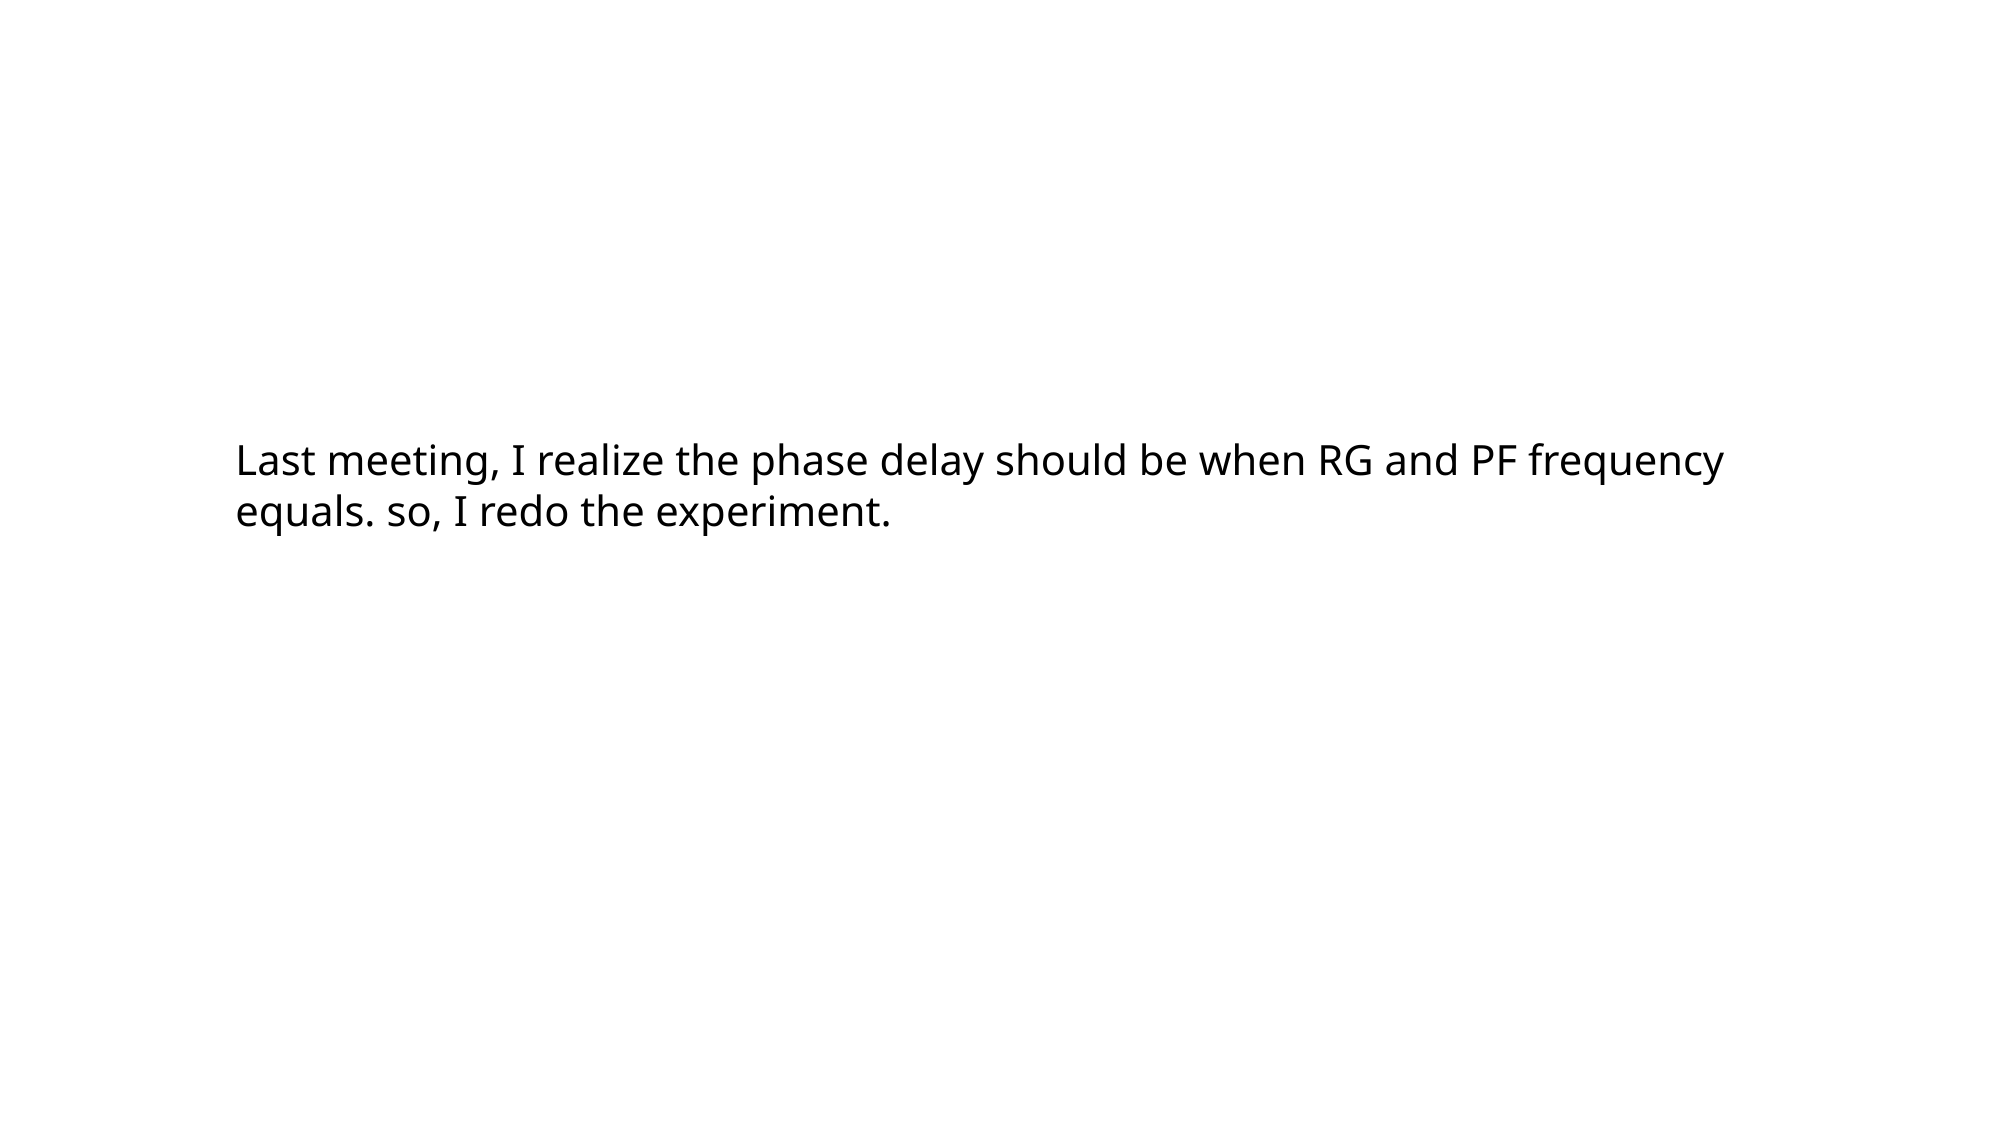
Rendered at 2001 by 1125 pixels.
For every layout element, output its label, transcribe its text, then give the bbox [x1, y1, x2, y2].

text_box Last meeting, I realize the phase delay should be when RG and PF frequency equals. so, I redo the experiment. [220, 426, 1780, 542]
